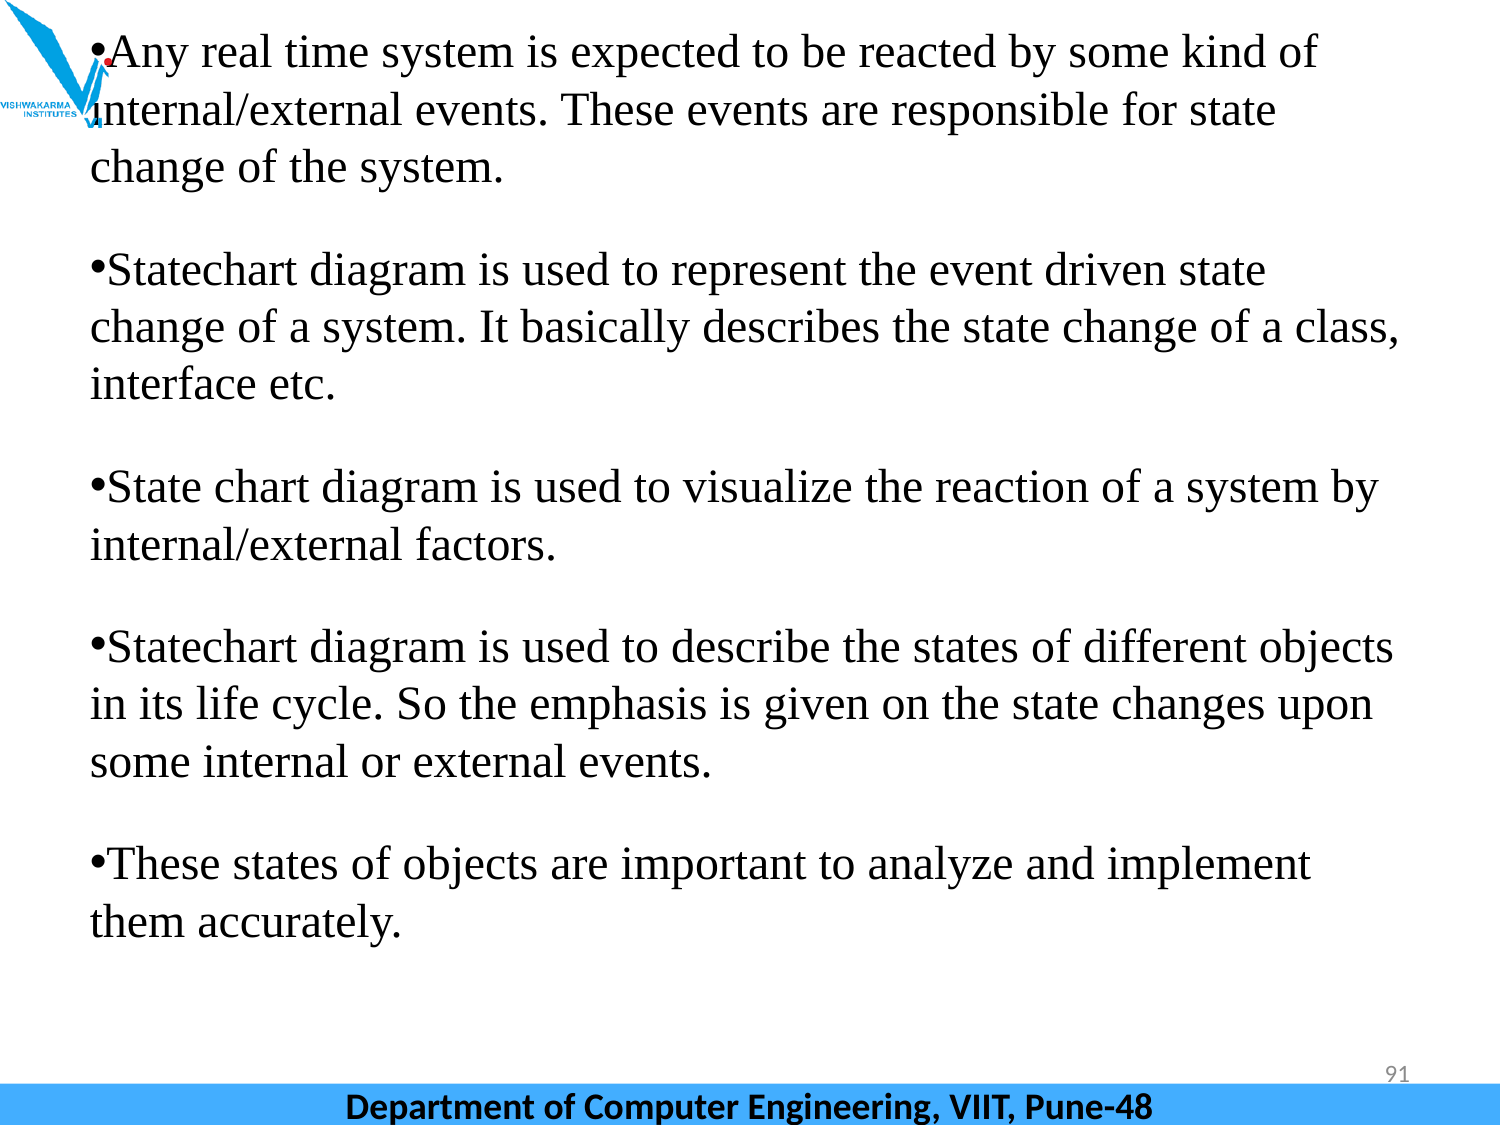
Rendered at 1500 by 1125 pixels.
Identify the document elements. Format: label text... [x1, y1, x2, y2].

text_box 91 [1074, 1042, 1425, 1082]
picture [0, 0, 119, 135]
text_box Department of Computer Engineering, VIIT, Pune-48 [0, 1082, 1500, 1125]
text_box Any real time system is expected to be reacted by some kind of internal/external events. These events are responsible for state change of the system. Statechart diagram is used to represent the event driven state change of a system. It basically describes the state change of a class, interface etc. State chart diagram is used to visualize the reaction of a system by internal/external factors. Statechart diagram is used to describe the states of different objects in its life cycle. So the emphasis is given on the state changes upon some internal or external events. These states of objects are important to analyze and implement them accurately. [75, 12, 1425, 1082]
